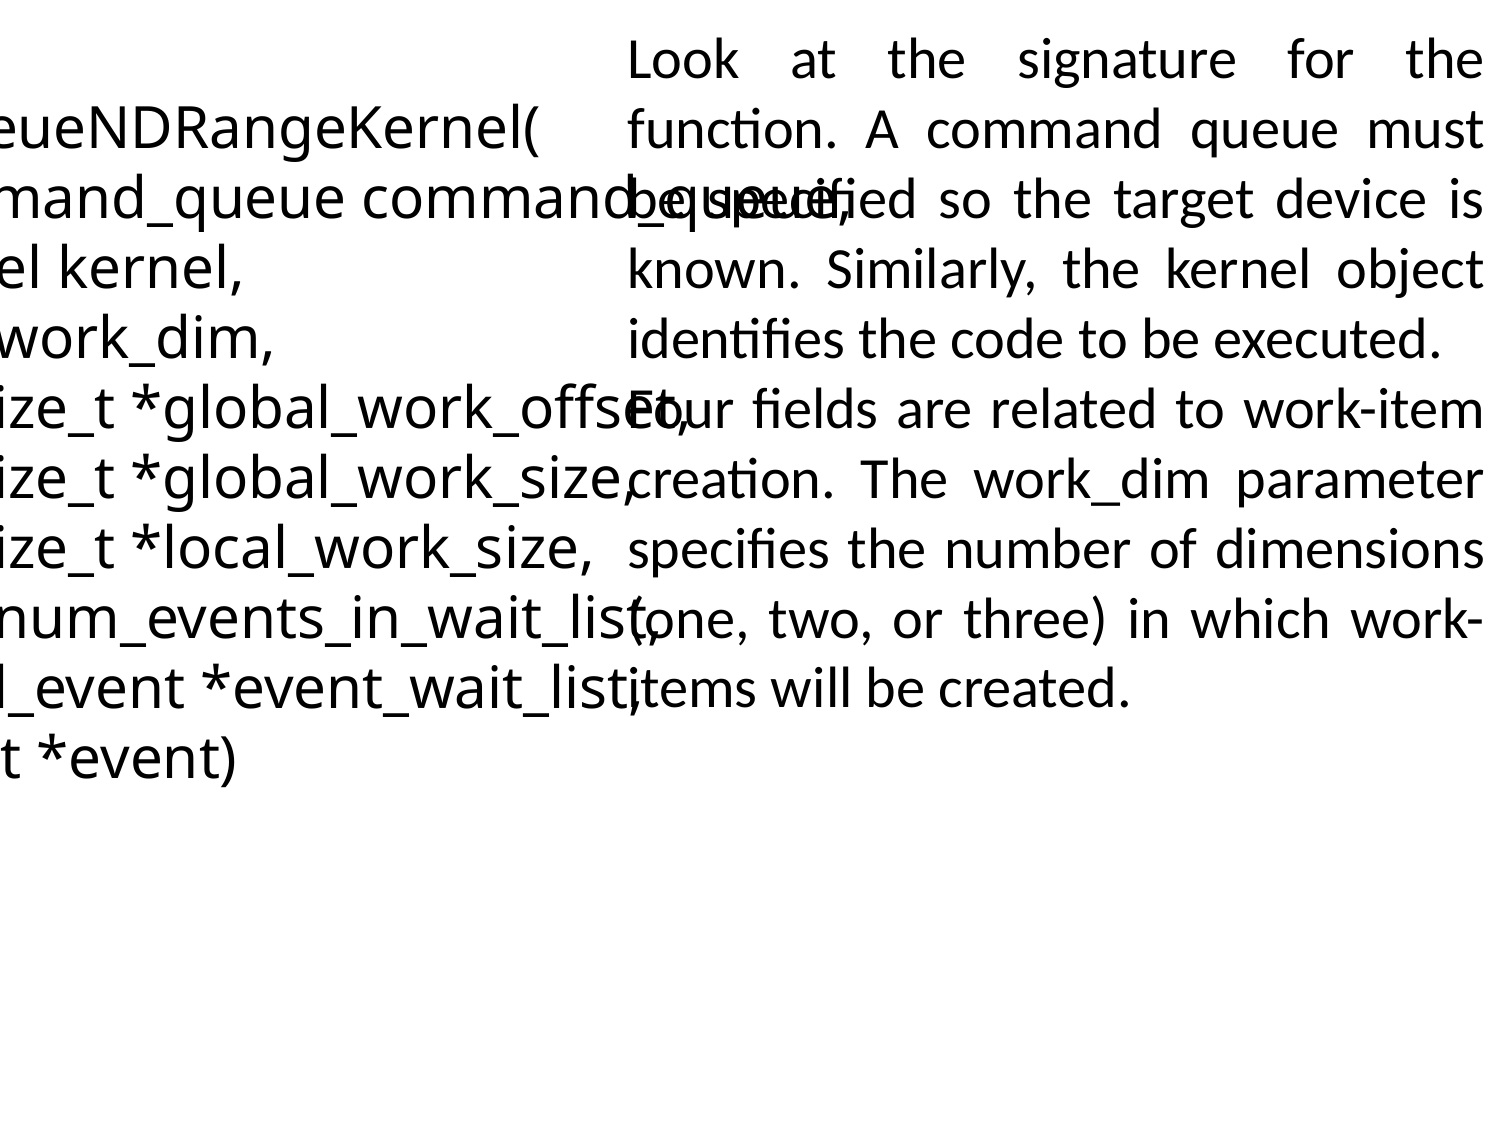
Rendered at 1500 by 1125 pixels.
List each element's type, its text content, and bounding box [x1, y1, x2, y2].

text_box cl_int clEnqueueNDRangeKernel( cl_command_queue command_queue, cl_kernel kernel, cl_uint work_dim, const size_t *global_work_offset, const size_t *global_work_size, const size_t *local_work_size, cl_uint num_events_in_wait_list, const cl_event *event_wait_list, cl_event *event) [0, 12, 868, 798]
text_box Look at the signature for the function. A command queue must be specified so the target device is known. Similarly, the kernel object identifies the code to be executed. Four fields are related to work-item creation. The work_dim parameter specifies the number of dimensions (one, two, or three) in which work-items will be created. [612, 12, 1500, 727]
